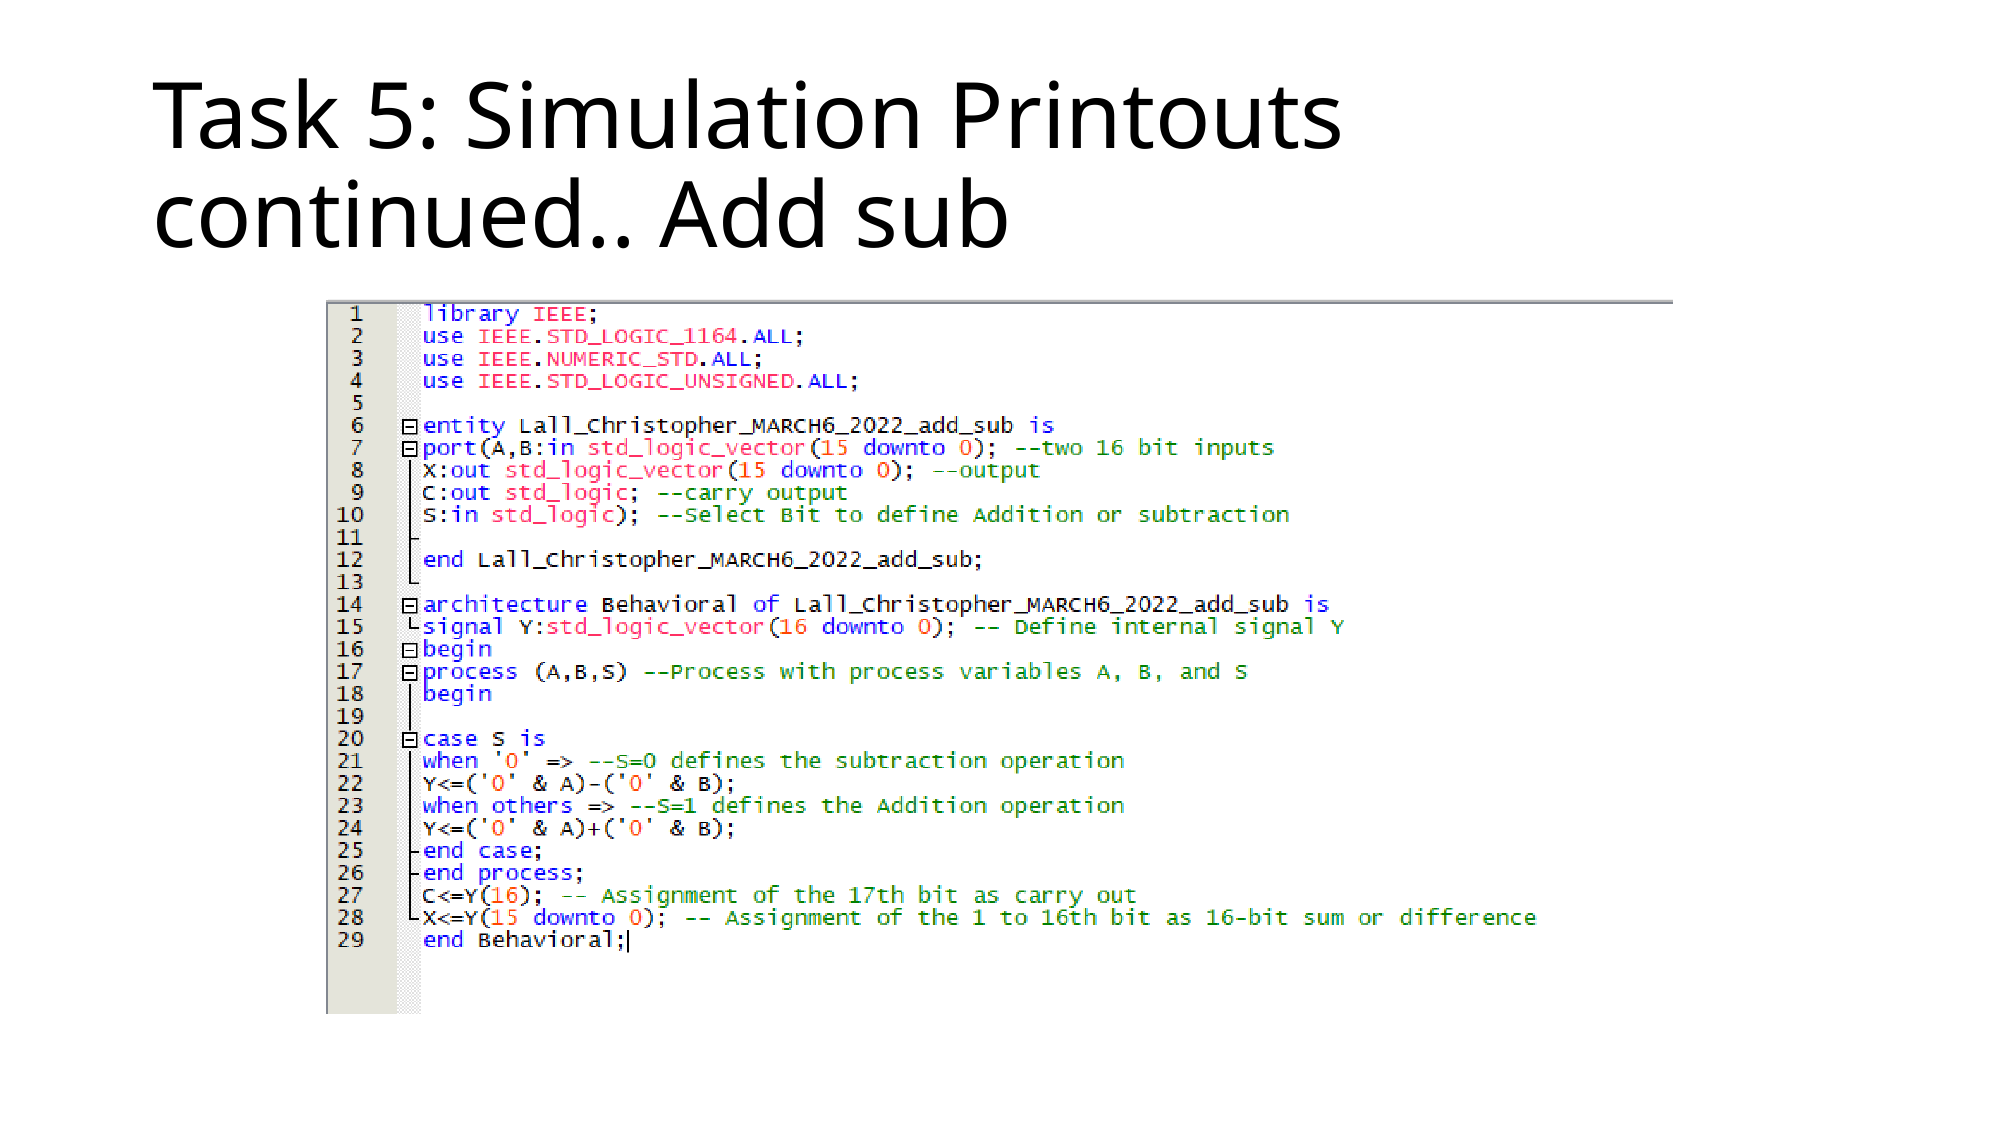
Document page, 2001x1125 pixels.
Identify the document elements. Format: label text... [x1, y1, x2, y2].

title Task 5: Simulation Printouts continued.. Add sub [137, 59, 1863, 278]
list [326, 299, 1673, 1014]
